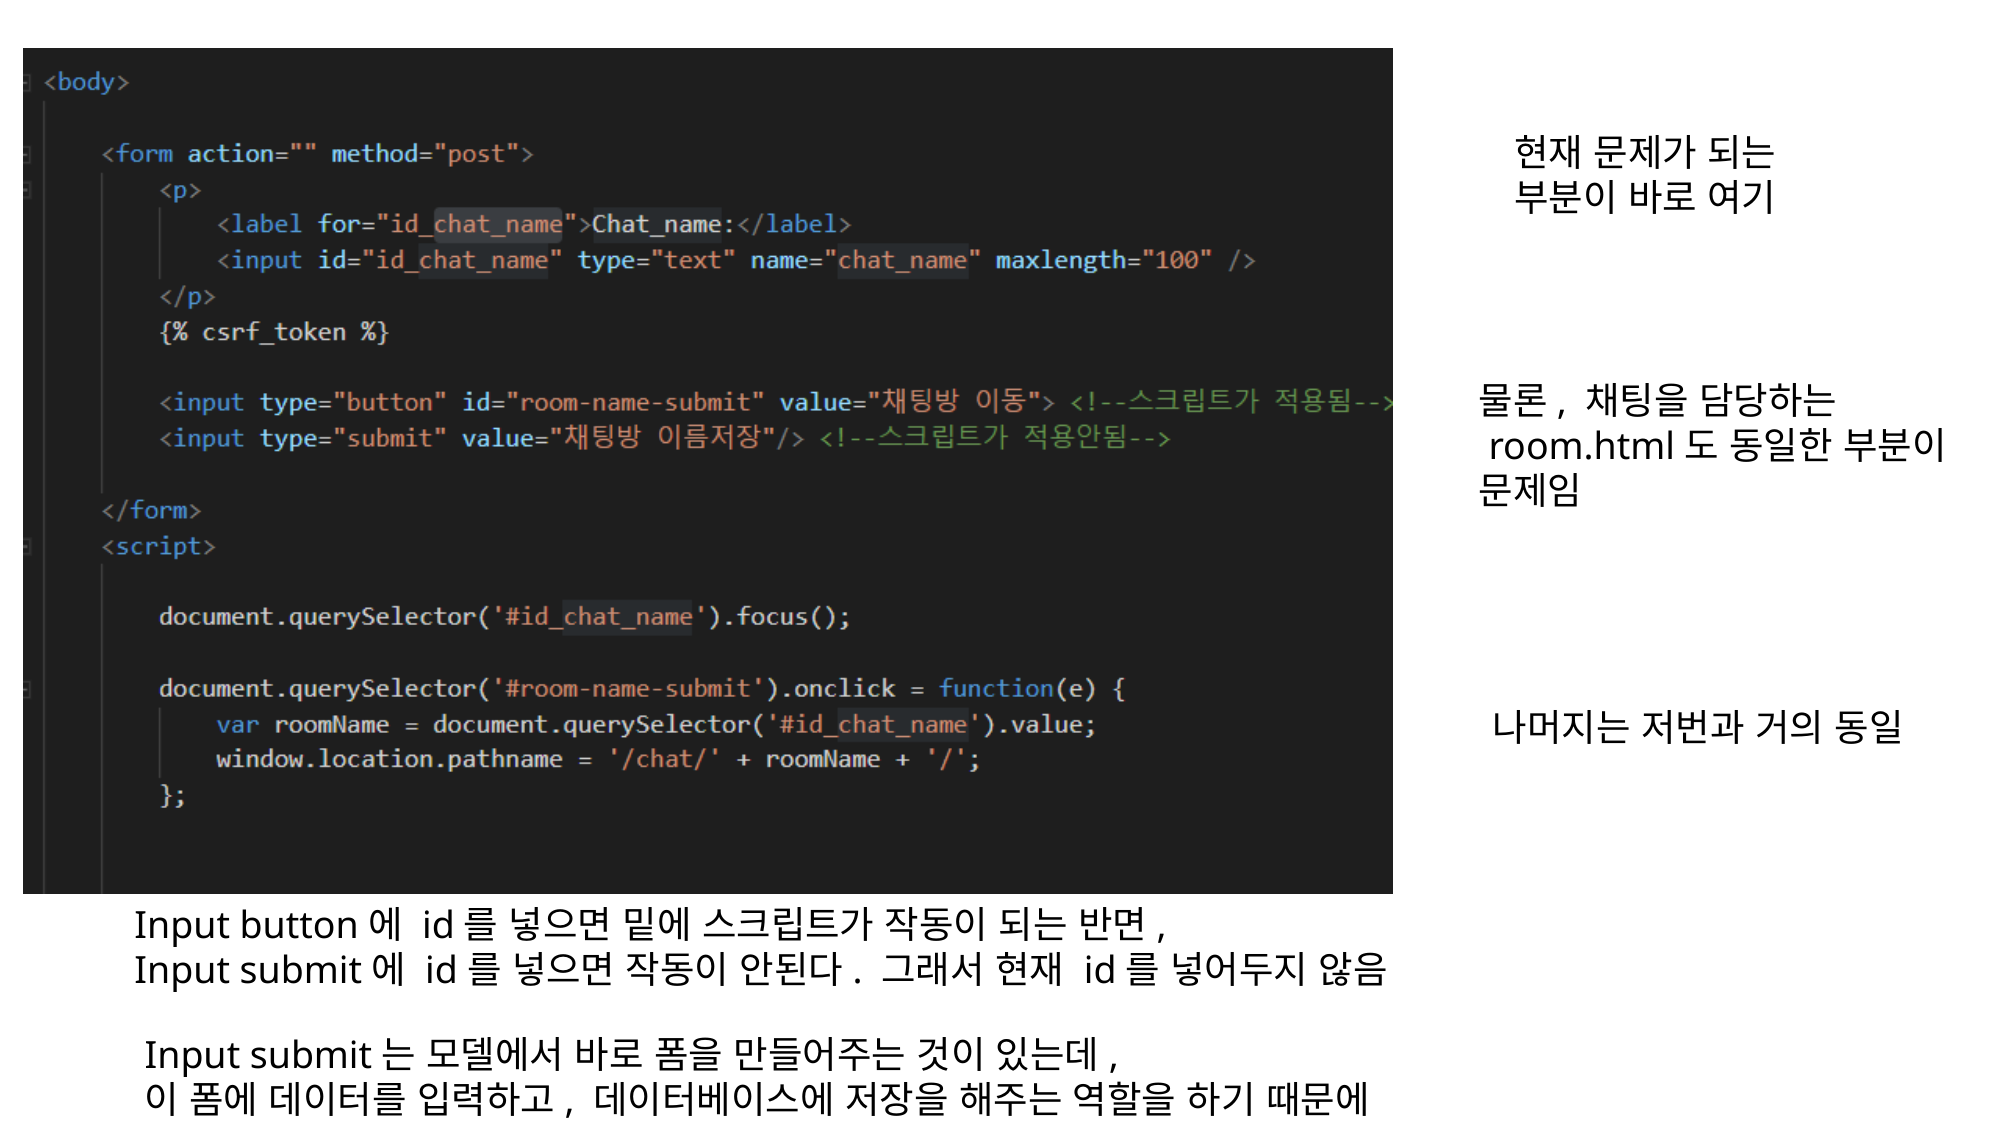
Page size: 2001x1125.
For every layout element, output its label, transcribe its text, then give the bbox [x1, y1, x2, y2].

text_box 나머지는 저번과 거의 동일 [1478, 696, 1919, 757]
text_box 물론, 채팅을 담당하는 room.html도 동일한 부분이 문제임 [1464, 369, 1973, 519]
text_box Input submit는 모델에서 바로 폼을 만들어주는 것이 있는데, 이 폼에 데이터를 입력하고, 데이터베이스에 저장을 해주는 역할을 하기 때문에 꼭 필요한 상태 [129, 1023, 1396, 1125]
text_box Input button에 id를 넣으면 밑에 스크립트가 작동이 되는 반면, Input submit에 id를 넣으면 작동이 안된다. 그래서 현재 id를 넣어두지 않음 [119, 893, 1403, 998]
picture [23, 48, 1393, 894]
text_box 현재 문제가 되는 부분이 바로 여기 [1499, 121, 1792, 226]
